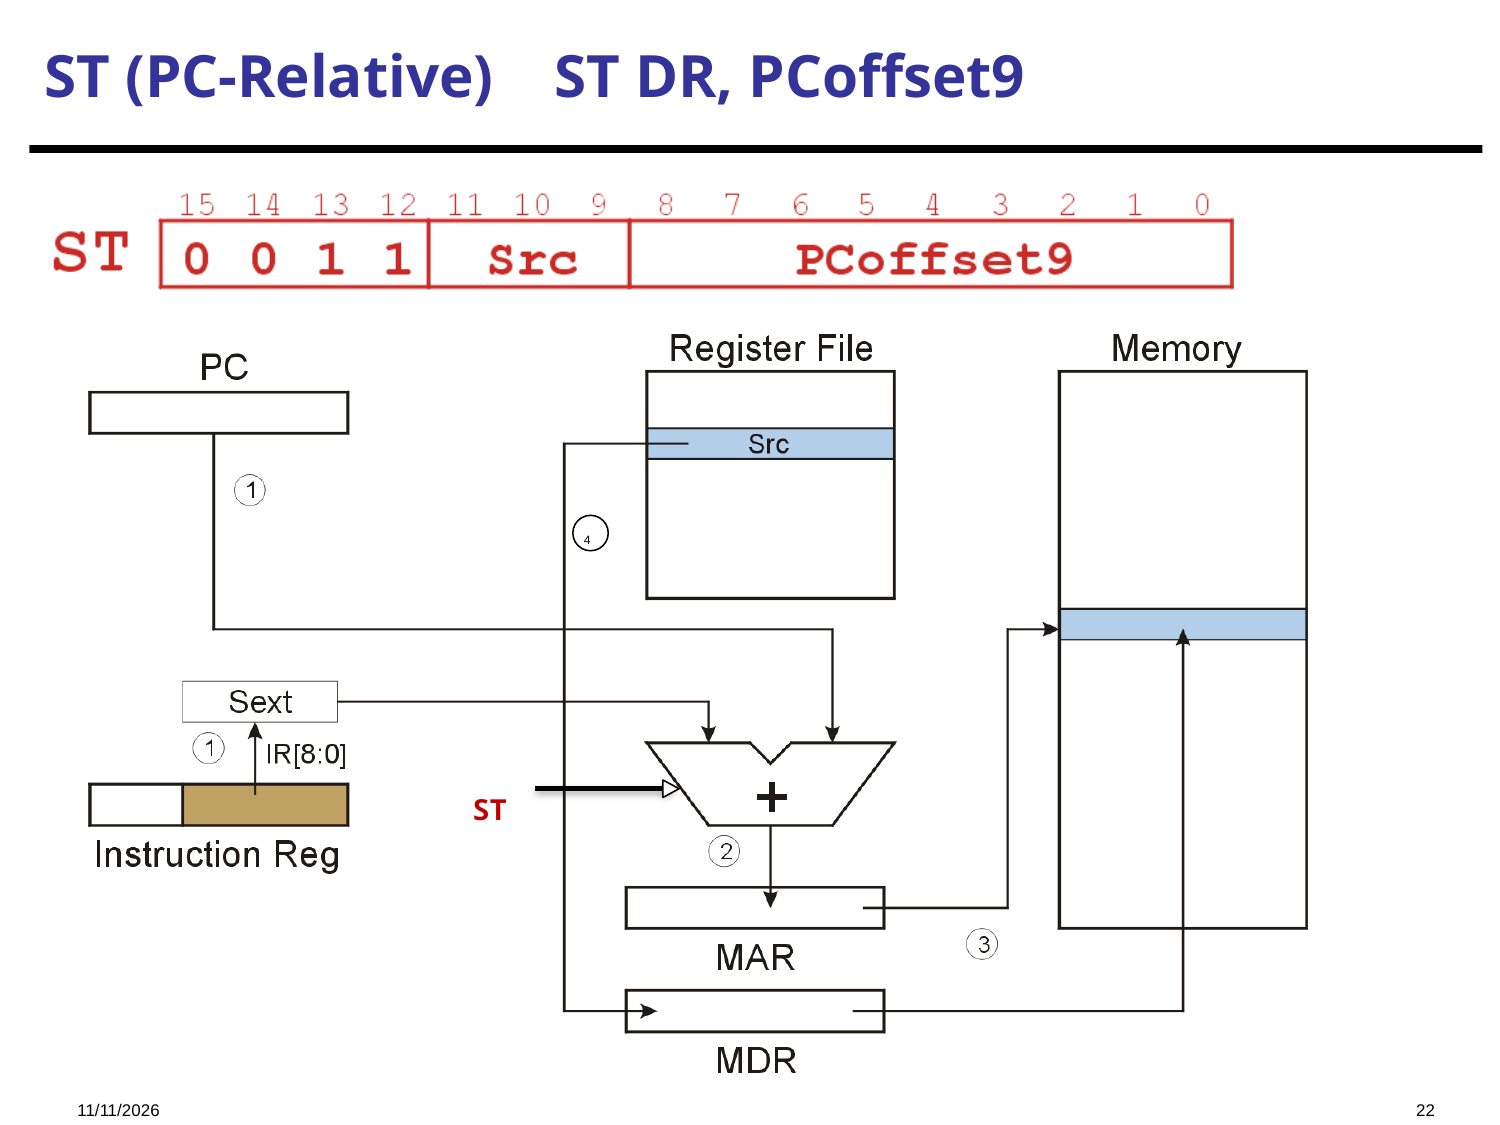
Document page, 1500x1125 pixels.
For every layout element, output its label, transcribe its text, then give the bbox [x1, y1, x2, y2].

title ST (PC-Relative) ST DR, PCoffset9 [29, 11, 1480, 138]
slide_number 22 [999, 1072, 1451, 1113]
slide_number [62, 1072, 438, 1113]
picture [88, 334, 1308, 1073]
picture [49, 187, 1234, 299]
